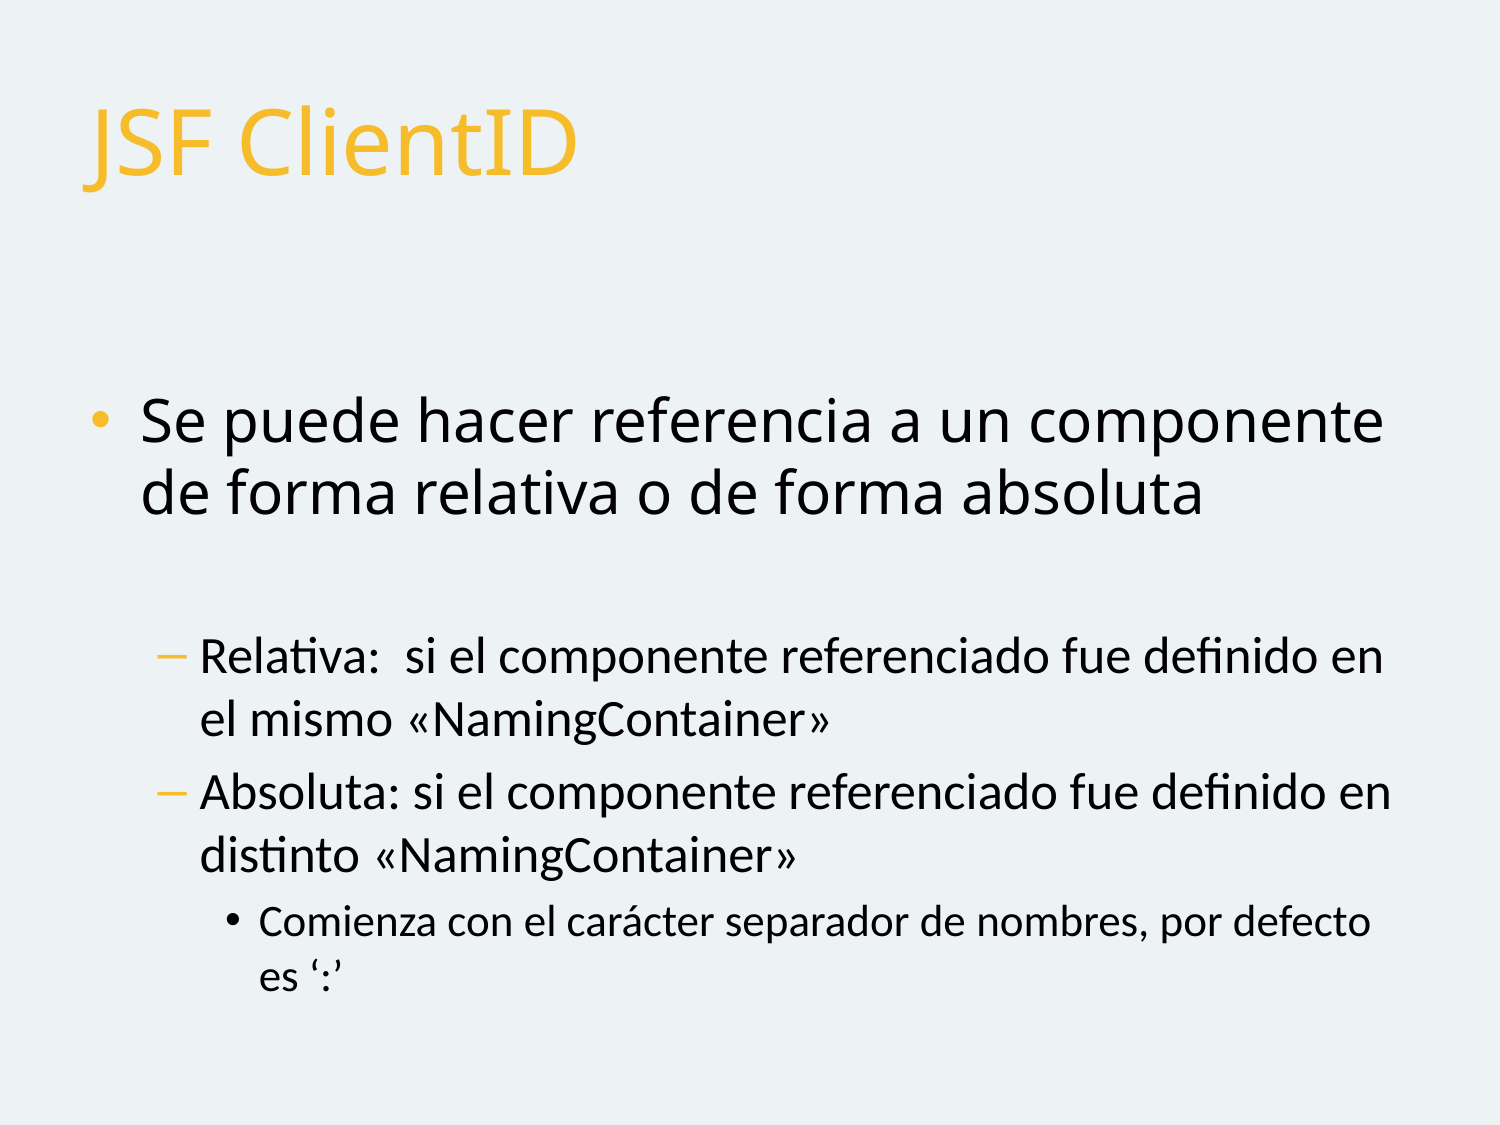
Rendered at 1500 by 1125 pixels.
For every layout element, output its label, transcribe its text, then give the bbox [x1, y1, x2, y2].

title JSF ClientID [75, 45, 1425, 233]
list Se puede hacer referencia a un componente de forma relativa o de forma absoluta Relativa: si el componente referenciado fue definido en el mismo «NamingContainer» Absoluta: si el componente referenciado fue definido en distinto «NamingContainer» Comienza con el carácter separador de nombres, por defecto es ‘:’ [75, 375, 1425, 1063]
